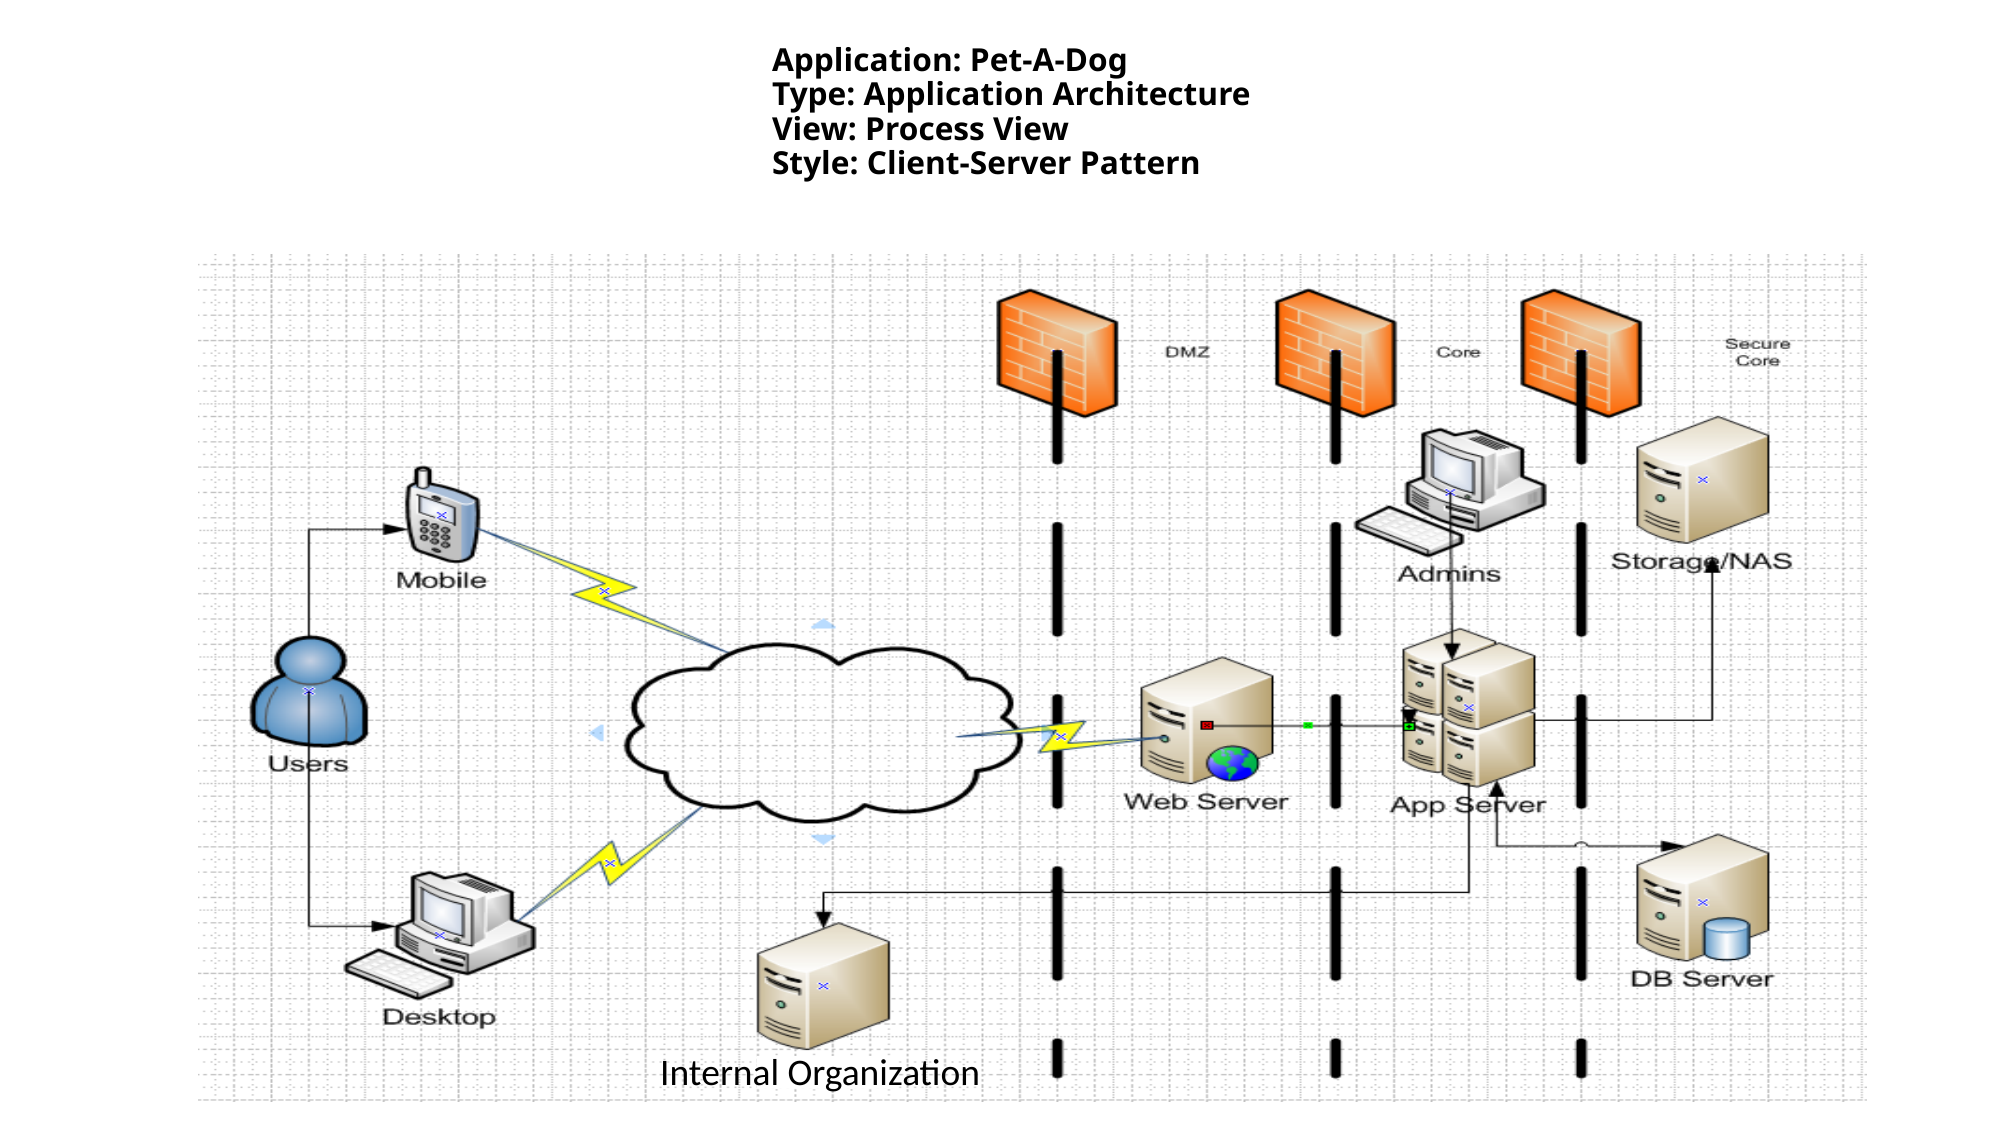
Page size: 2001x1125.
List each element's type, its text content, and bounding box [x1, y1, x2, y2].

picture [198, 254, 1867, 1102]
text_box Application: Pet-A-Dog Type: Application Architecture View: Process View Style: Client-Server Pattern [757, 36, 1274, 202]
